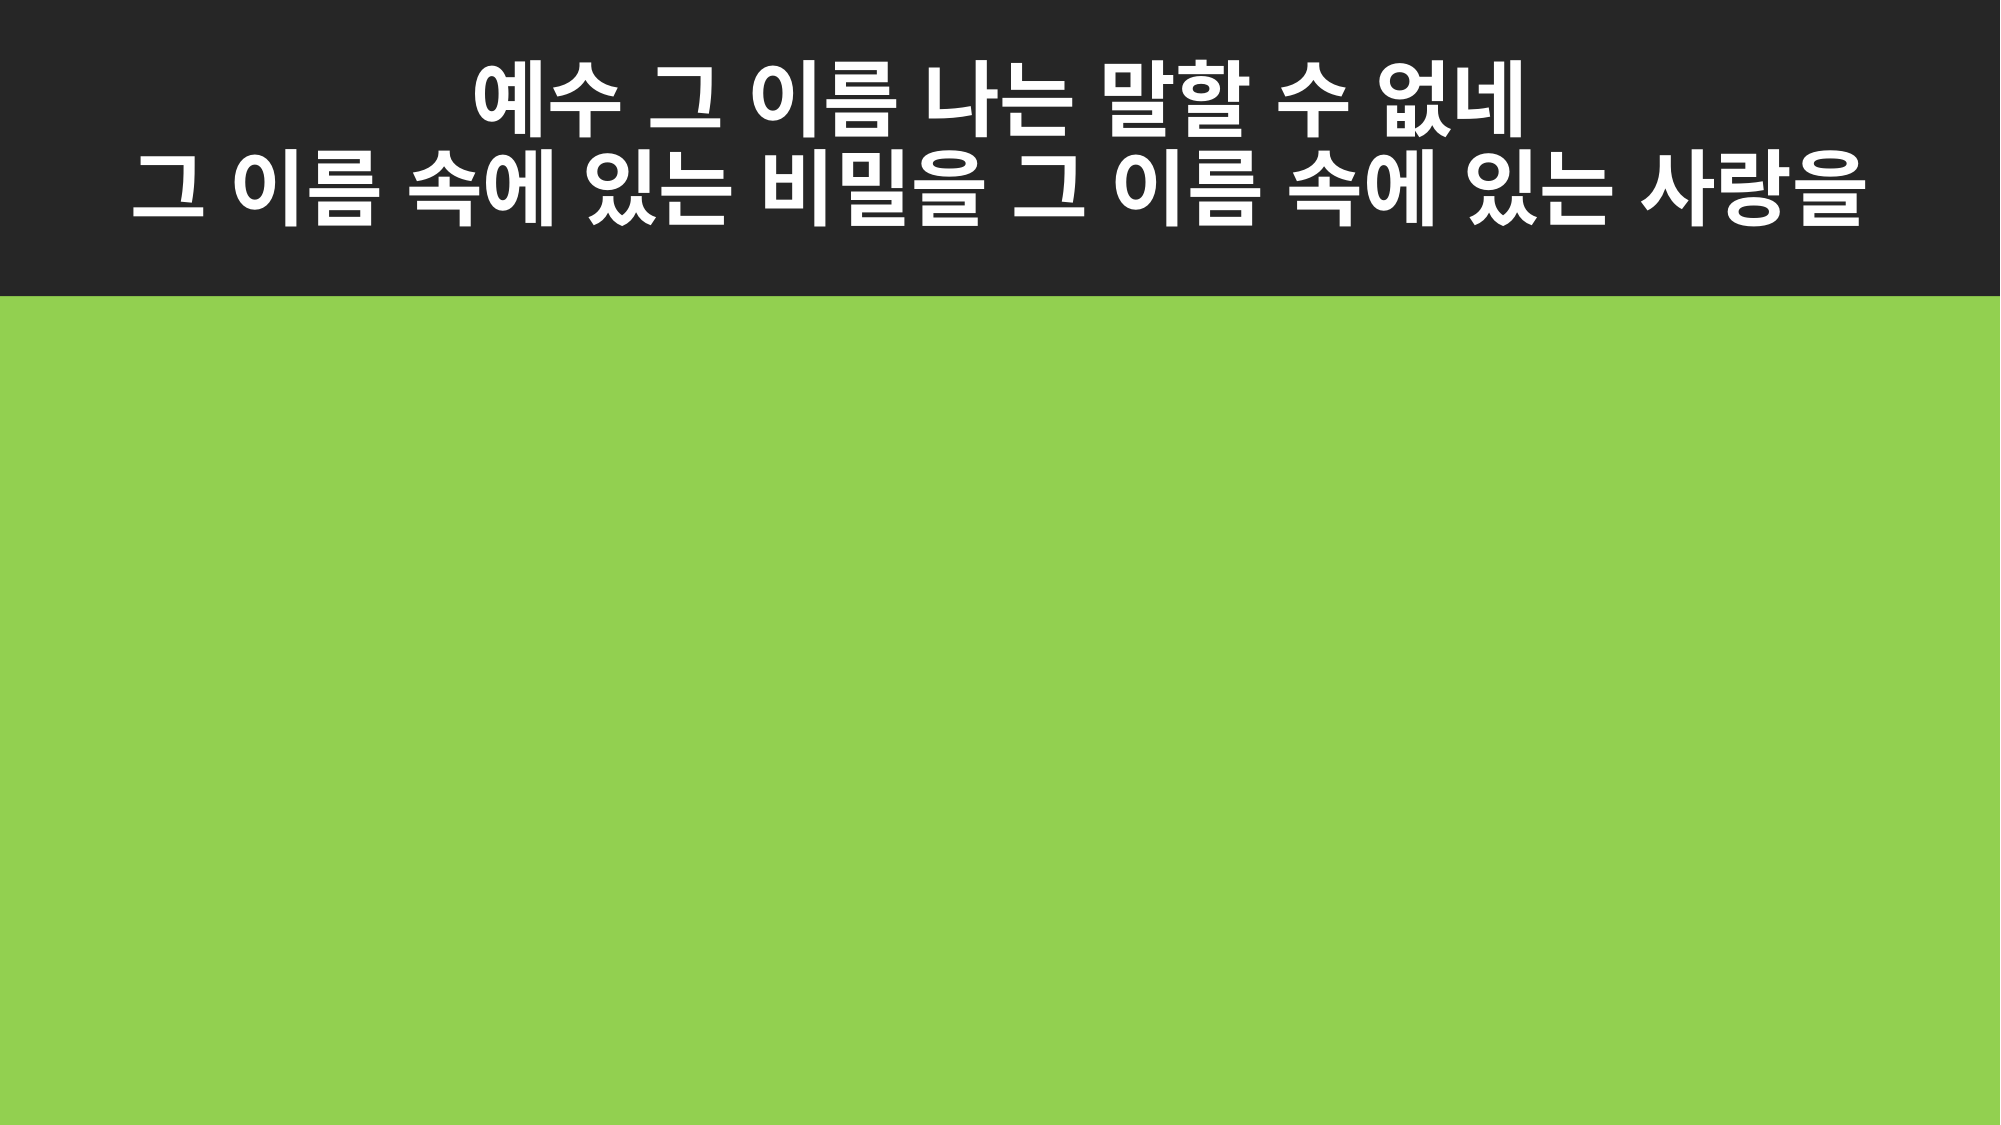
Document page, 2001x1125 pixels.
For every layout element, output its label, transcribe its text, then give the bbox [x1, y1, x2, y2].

title 예수 그 이름 나는 말할 수 없네 그 이름 속에 있는 비밀을 그 이름 속에 있는 사랑을 [0, 0, 2000, 297]
